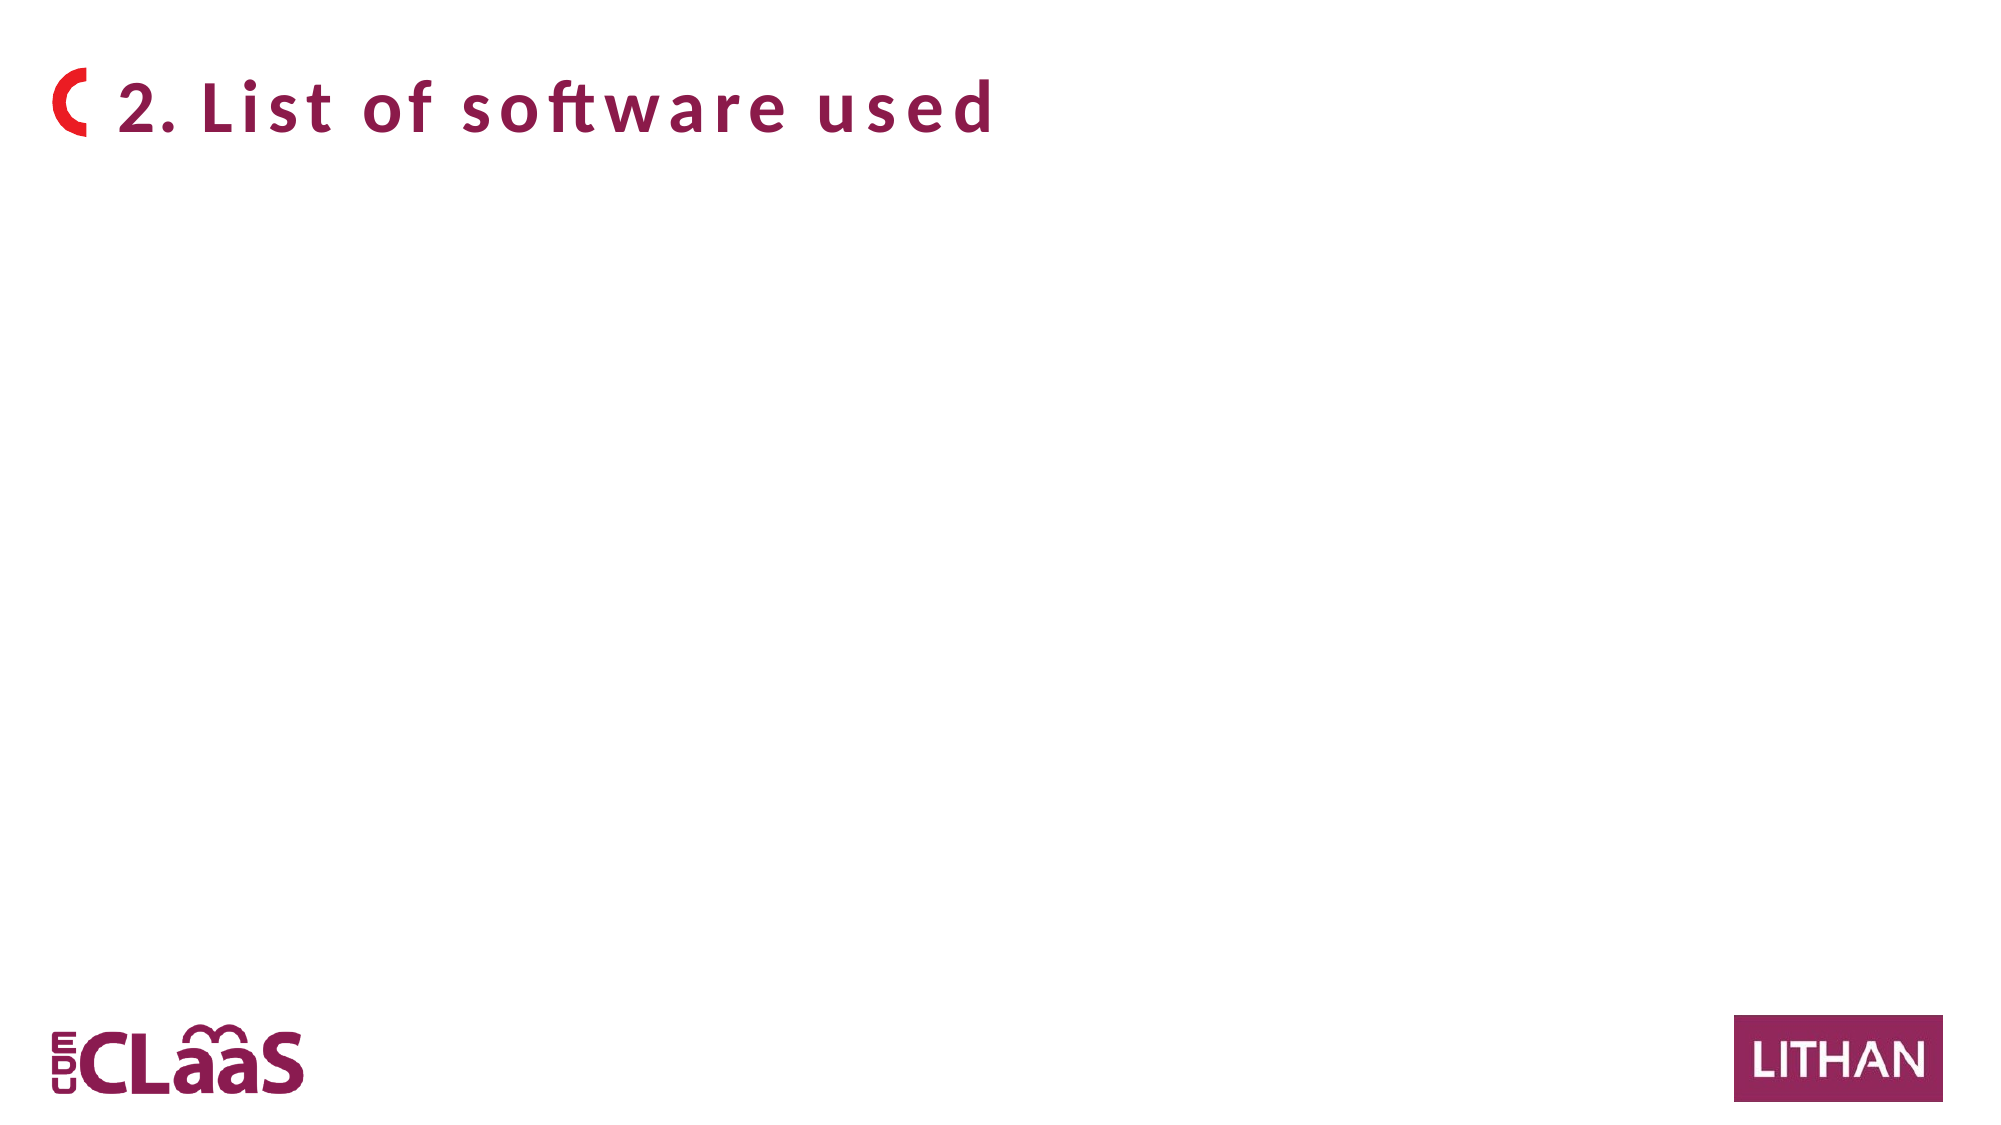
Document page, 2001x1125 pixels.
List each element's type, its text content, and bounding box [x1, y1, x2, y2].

picture [1734, 1015, 1943, 1102]
title 2. List of software used [97, 44, 1808, 246]
picture [51, 1024, 304, 1094]
